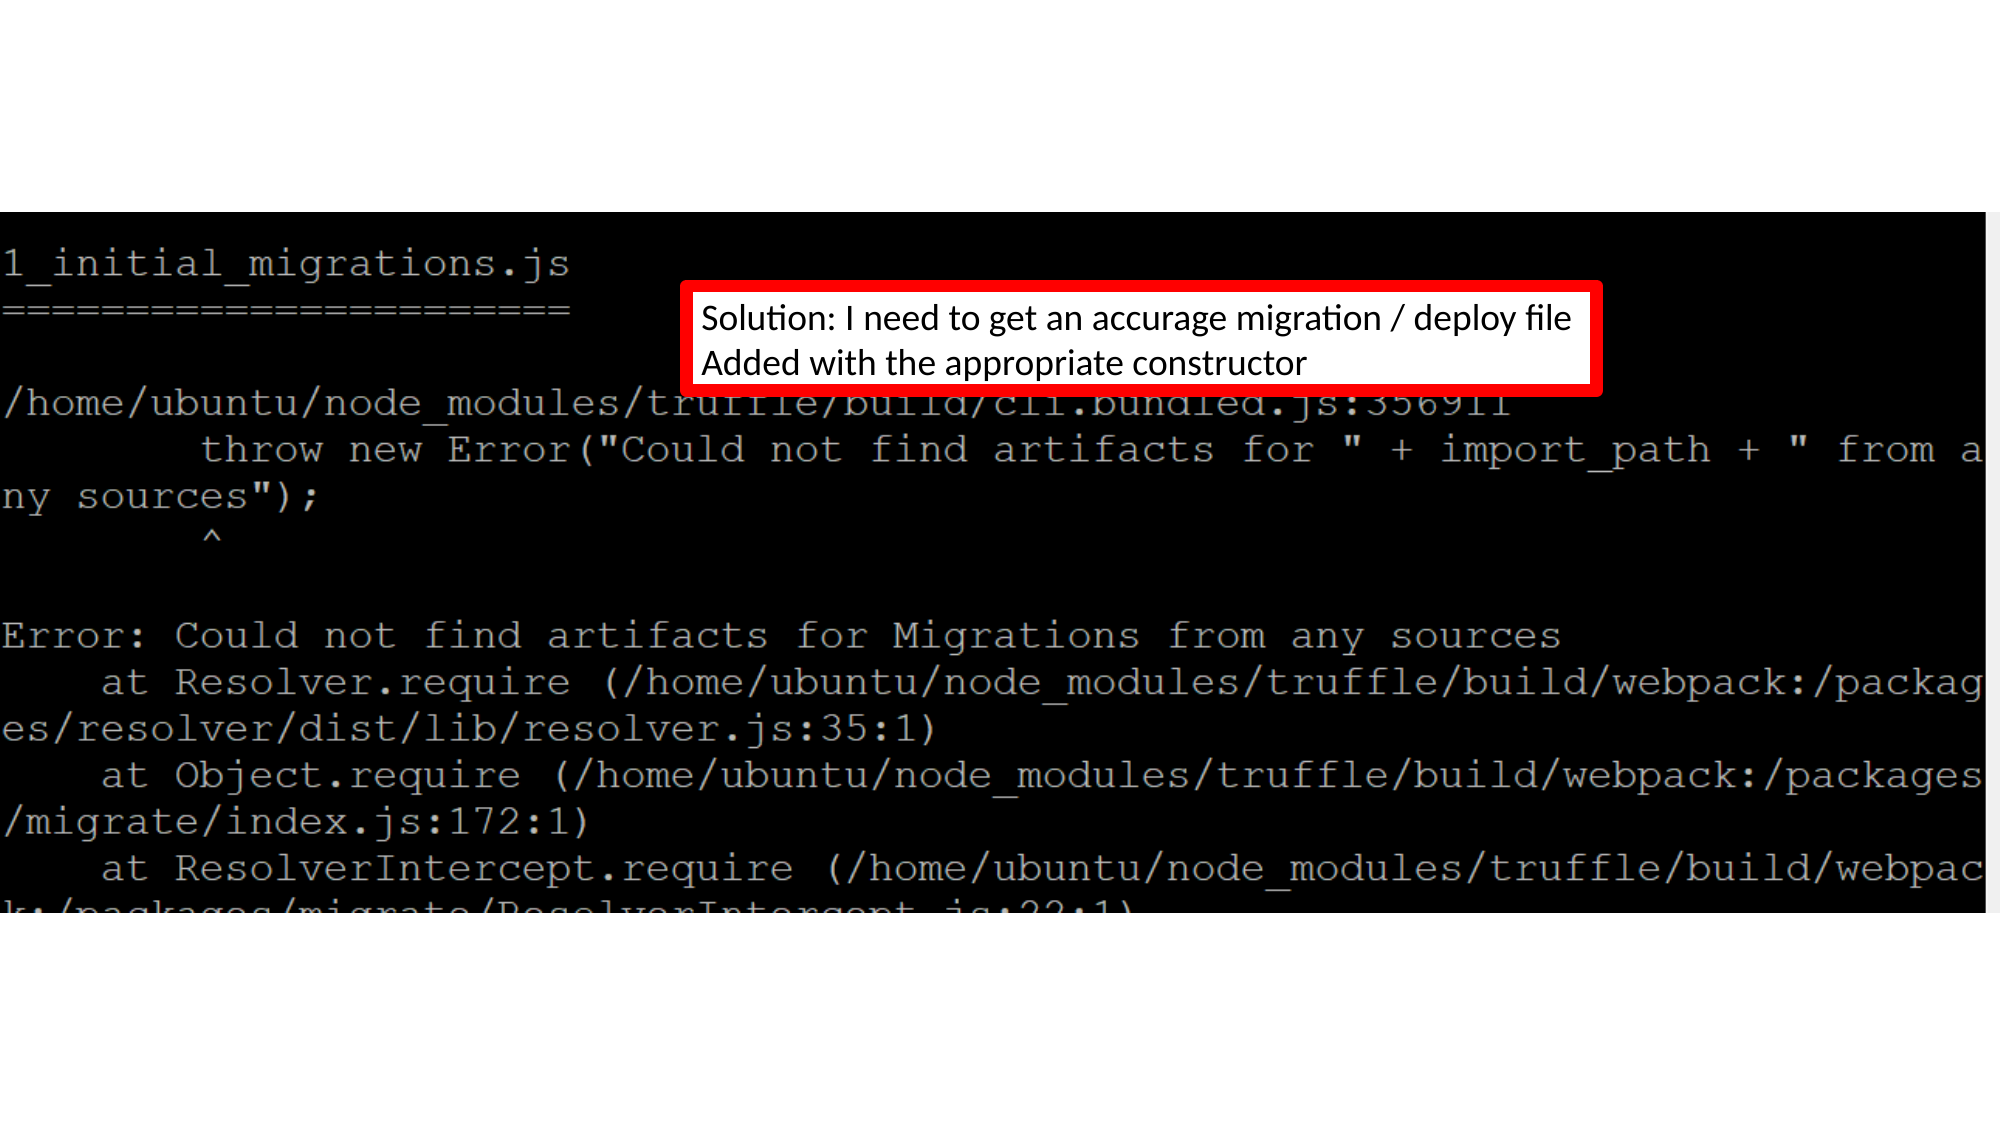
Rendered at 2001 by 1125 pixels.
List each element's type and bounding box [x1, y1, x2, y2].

picture [0, 212, 2000, 913]
